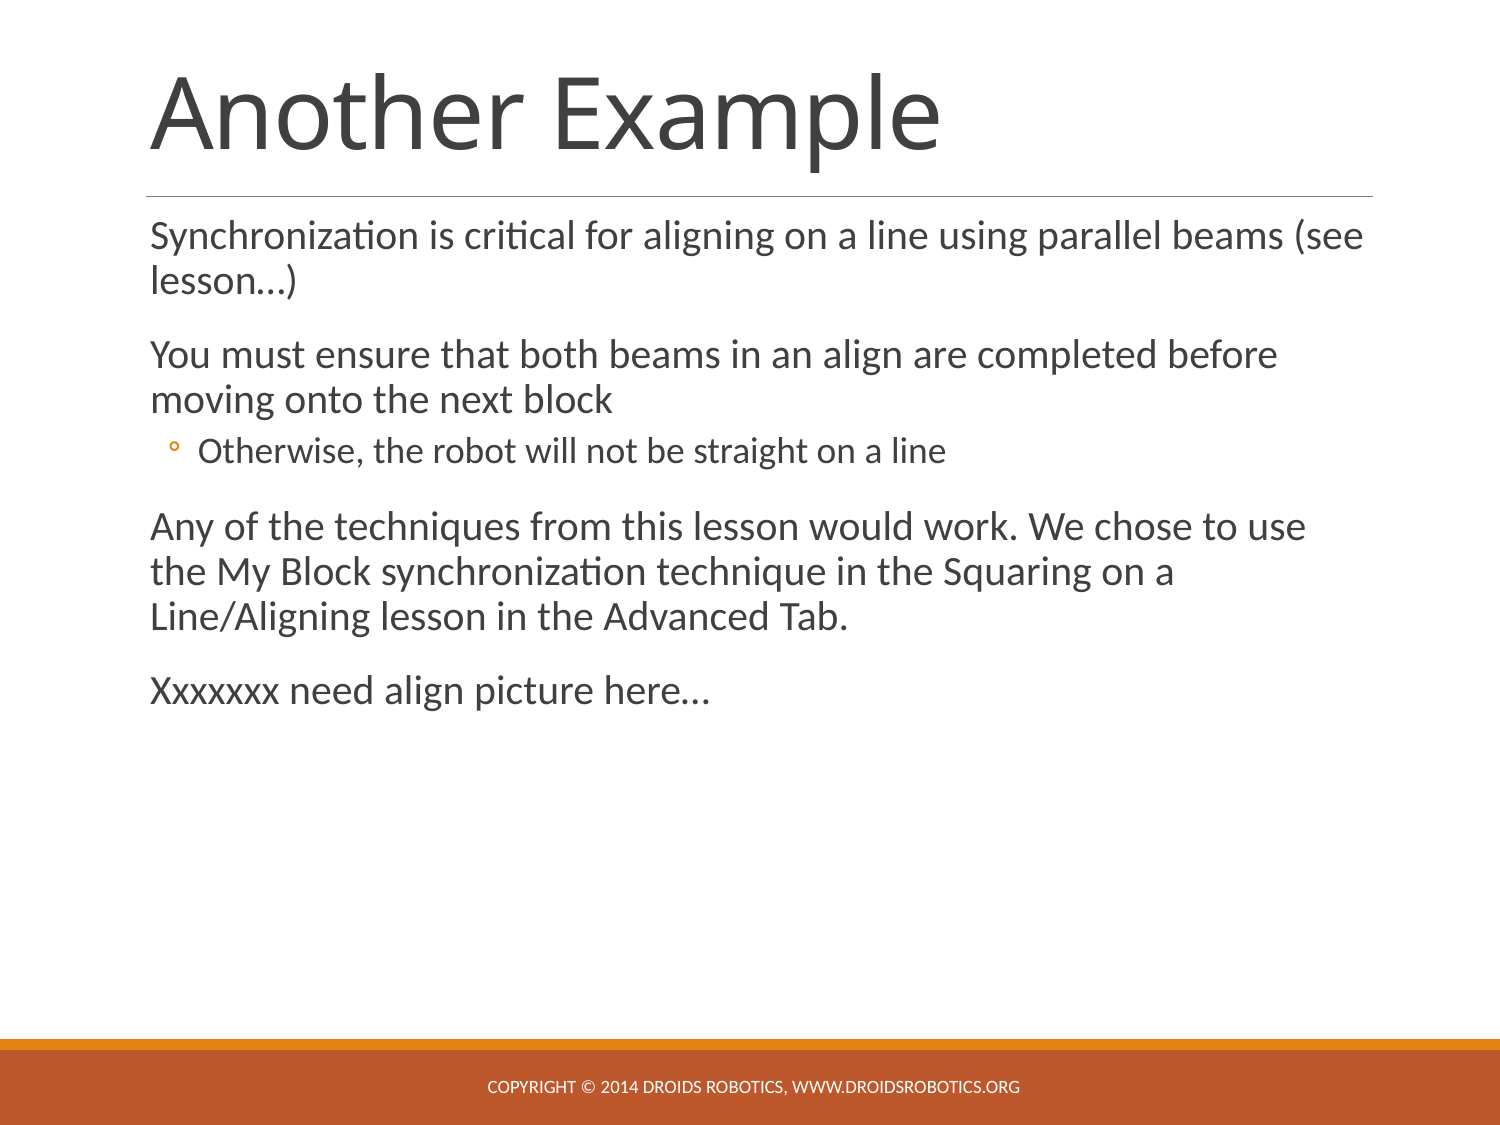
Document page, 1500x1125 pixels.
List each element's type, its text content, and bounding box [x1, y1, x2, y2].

list Synchronization is critical for aligning on a line using parallel beams (see lesson…) You must ensure that both beams in an align are completed before moving onto the next block Otherwise, the robot will not be straight on a line Any of the techniques from this lesson would work. We chose to use the My Block synchronization technique in the Squaring on a Line/Aligning lesson in the Advanced Tab. Xxxxxxx need align picture here… [135, 205, 1373, 963]
title Another Example [135, 47, 1373, 178]
footer Copyright © 2014 Droids Robotics, www.droidsrobotics.org [297, 1056, 1210, 1117]
